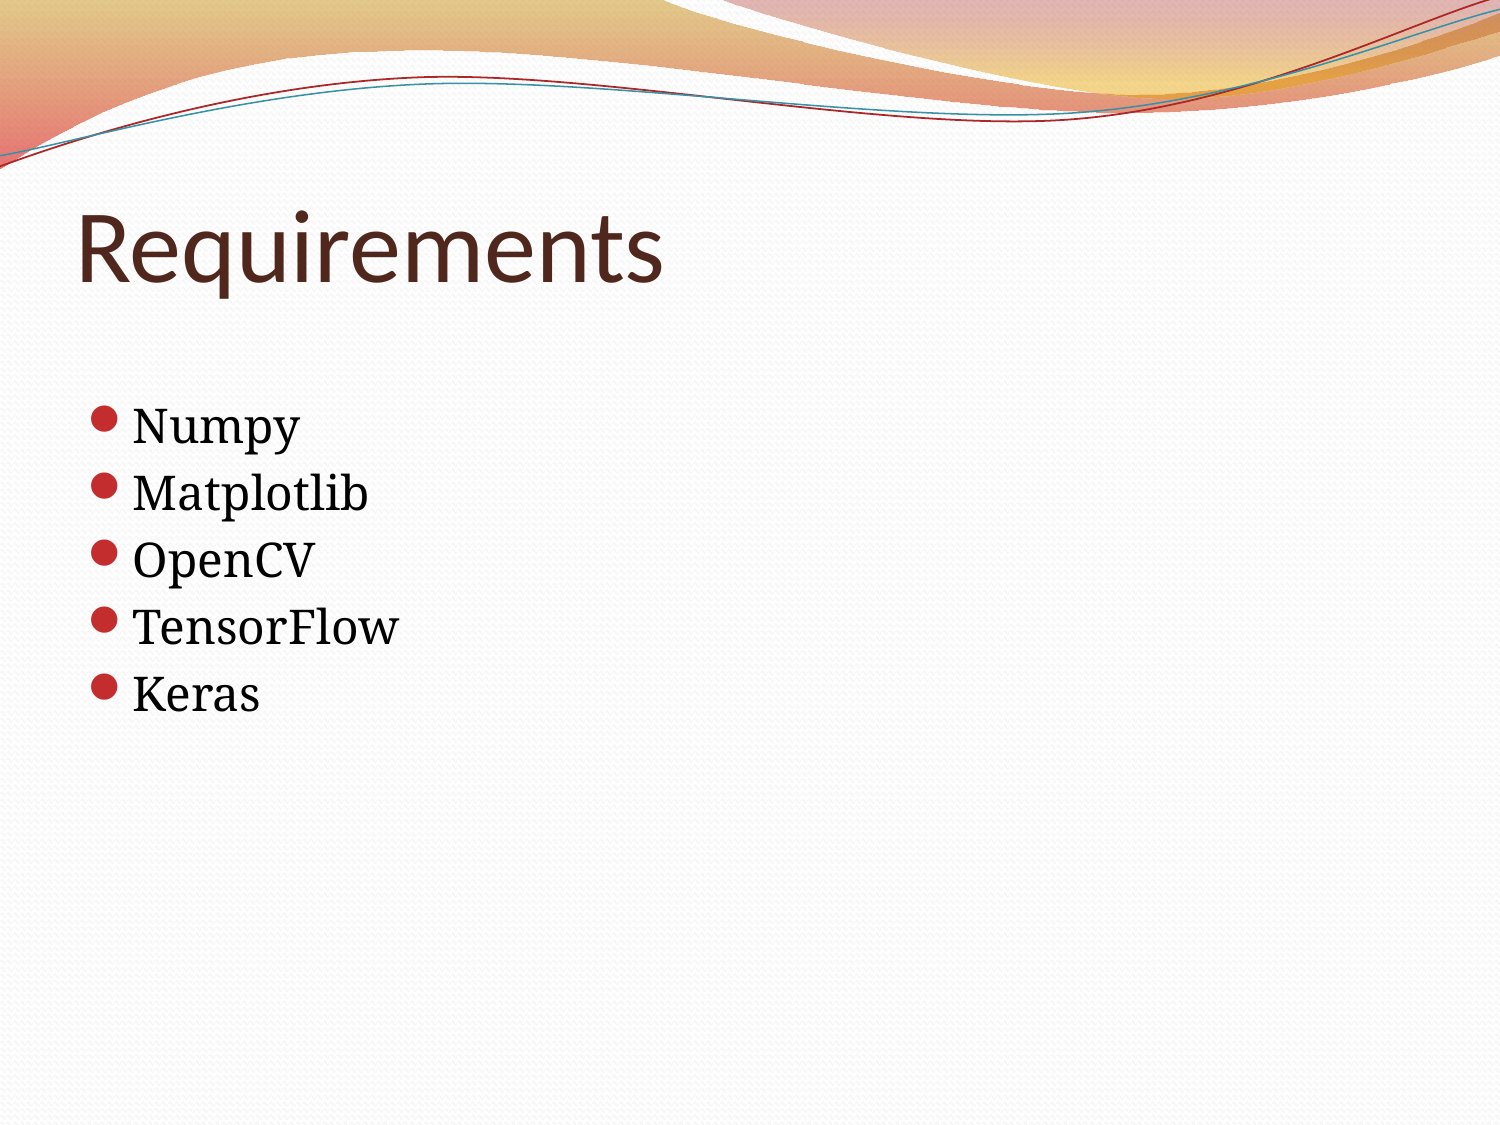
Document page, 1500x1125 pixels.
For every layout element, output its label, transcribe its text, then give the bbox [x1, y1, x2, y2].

list Numpy Matplotlib OpenCV TensorFlow Keras [72, 387, 1423, 1108]
title Requirements [75, 115, 1425, 303]
